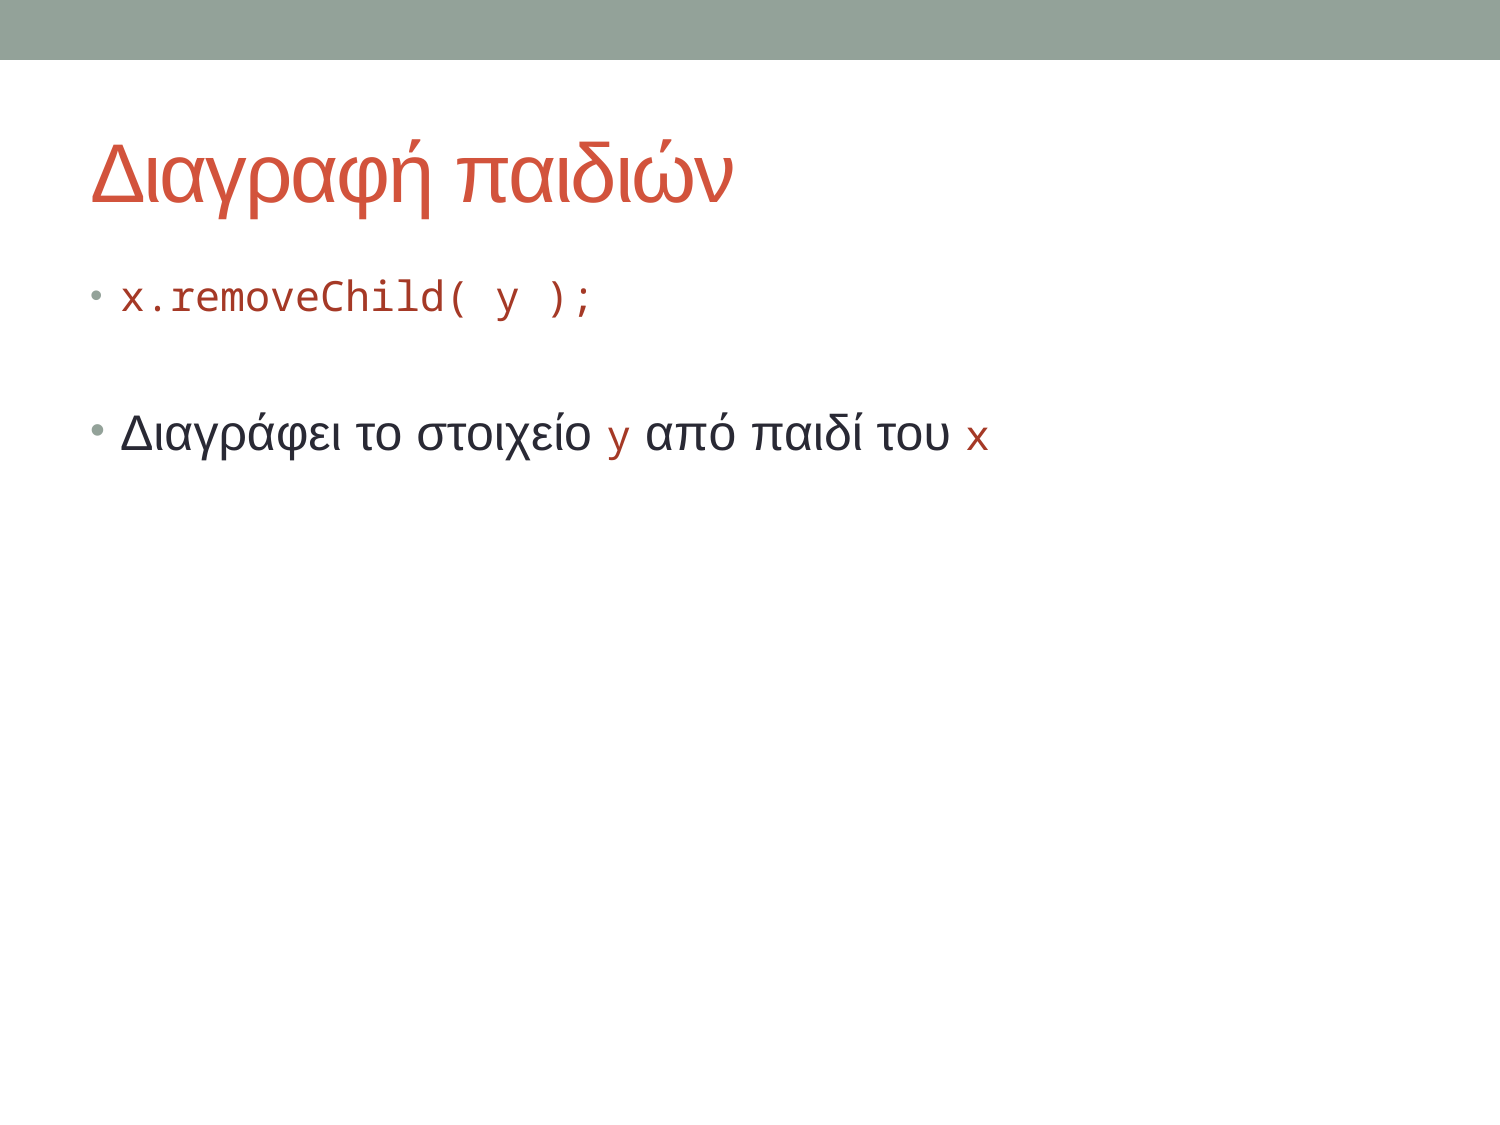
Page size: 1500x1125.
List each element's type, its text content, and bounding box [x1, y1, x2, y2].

list x.removeChild( y ); Διαγράφει το στοιχείο y από παιδί του x [75, 262, 1425, 1063]
title Διαγραφή παιδιών [75, 87, 1425, 250]
